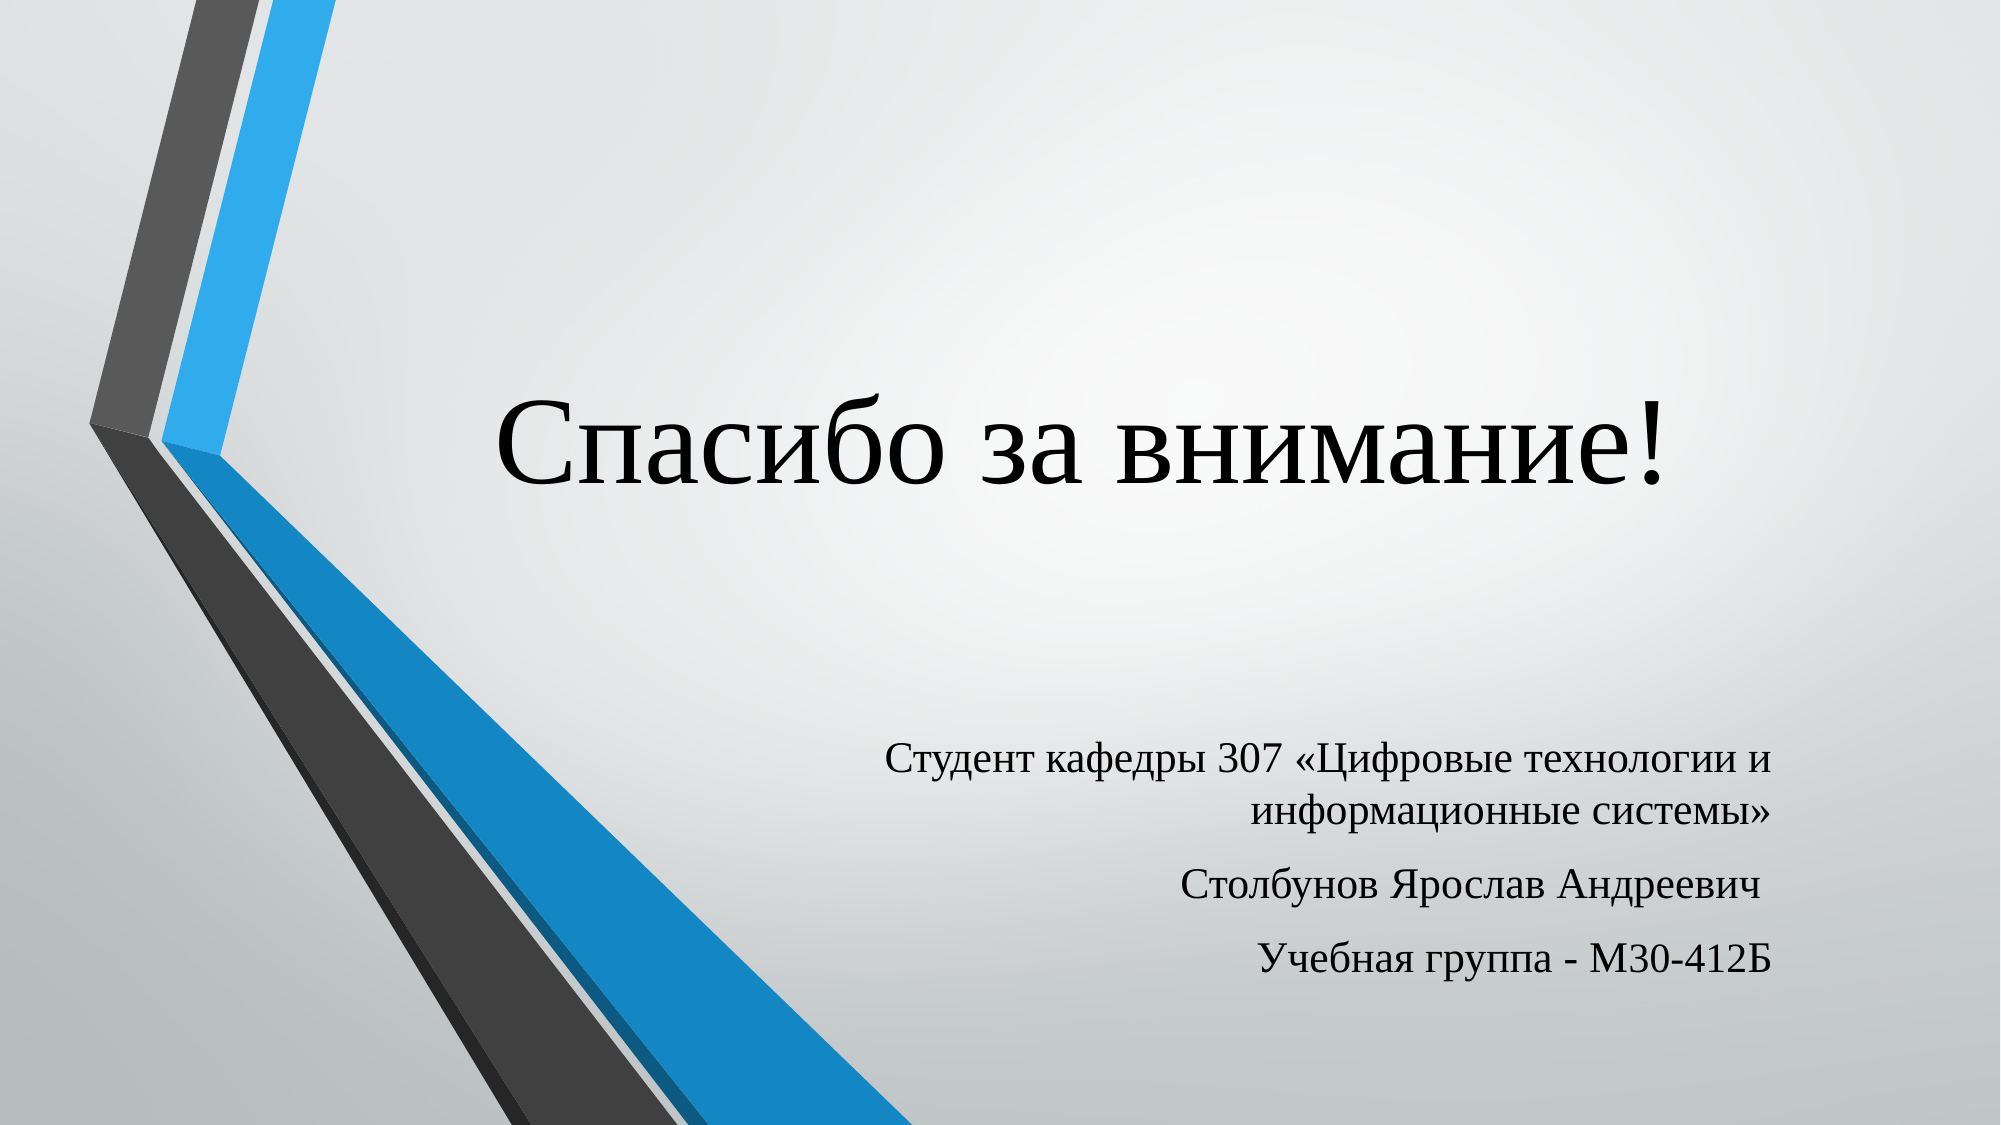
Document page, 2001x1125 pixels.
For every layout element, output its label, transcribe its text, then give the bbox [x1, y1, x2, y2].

title Спасибо за внимание! [380, 87, 1788, 517]
subtitle Студент кафедры 307 «Цифровые технологии и информационные системы» Столбунов Ярослав Андреевич Учебная группа - М30-412Б [641, 721, 1788, 1005]
